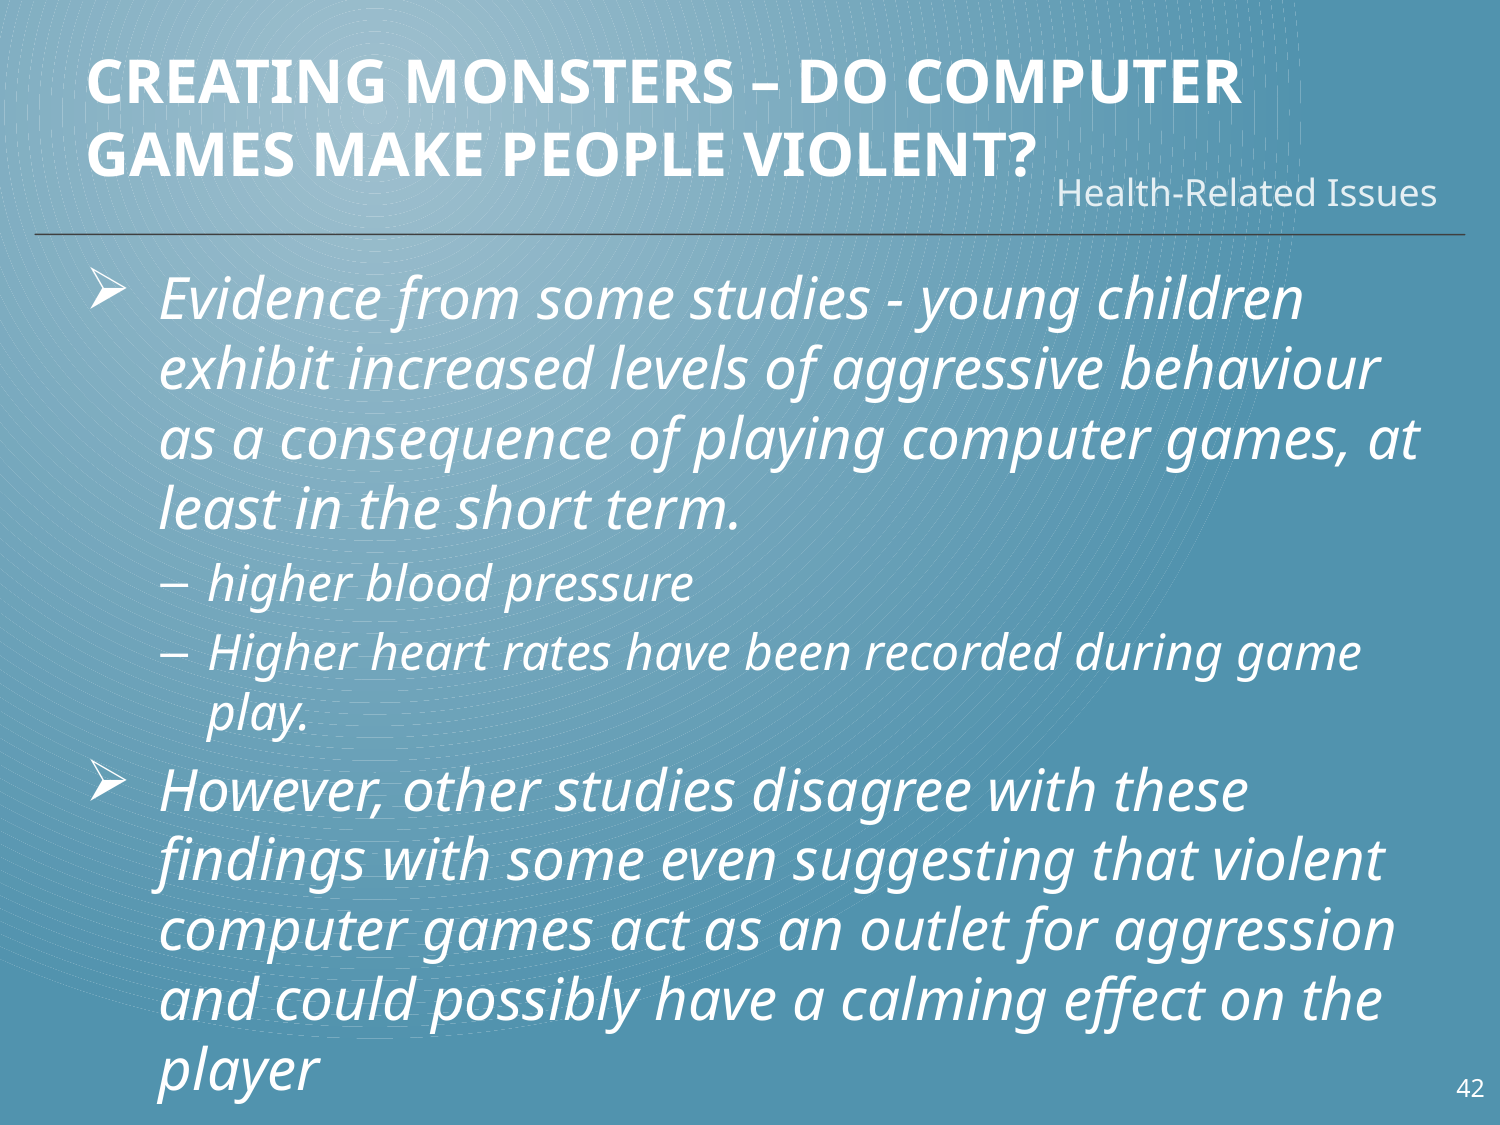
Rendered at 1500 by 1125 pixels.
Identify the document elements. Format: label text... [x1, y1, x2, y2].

text_box Health-Related Issues [609, 161, 1454, 222]
slide_number 42 [1313, 1065, 1500, 1125]
list Evidence from some studies - young children exhibit increased levels of aggressive behaviour as a consequence of playing computer games, at least in the short term. higher blood pressure Higher heart rates have been recorded during game play. However, other studies disagree with these findings with some even suggesting that violent computer games act as an outlet for aggression and could possibly have a calming effect on the player [70, 253, 1454, 1032]
title Creating Monsters – Do Computer Games Make People Violent? [70, 35, 1454, 200]
